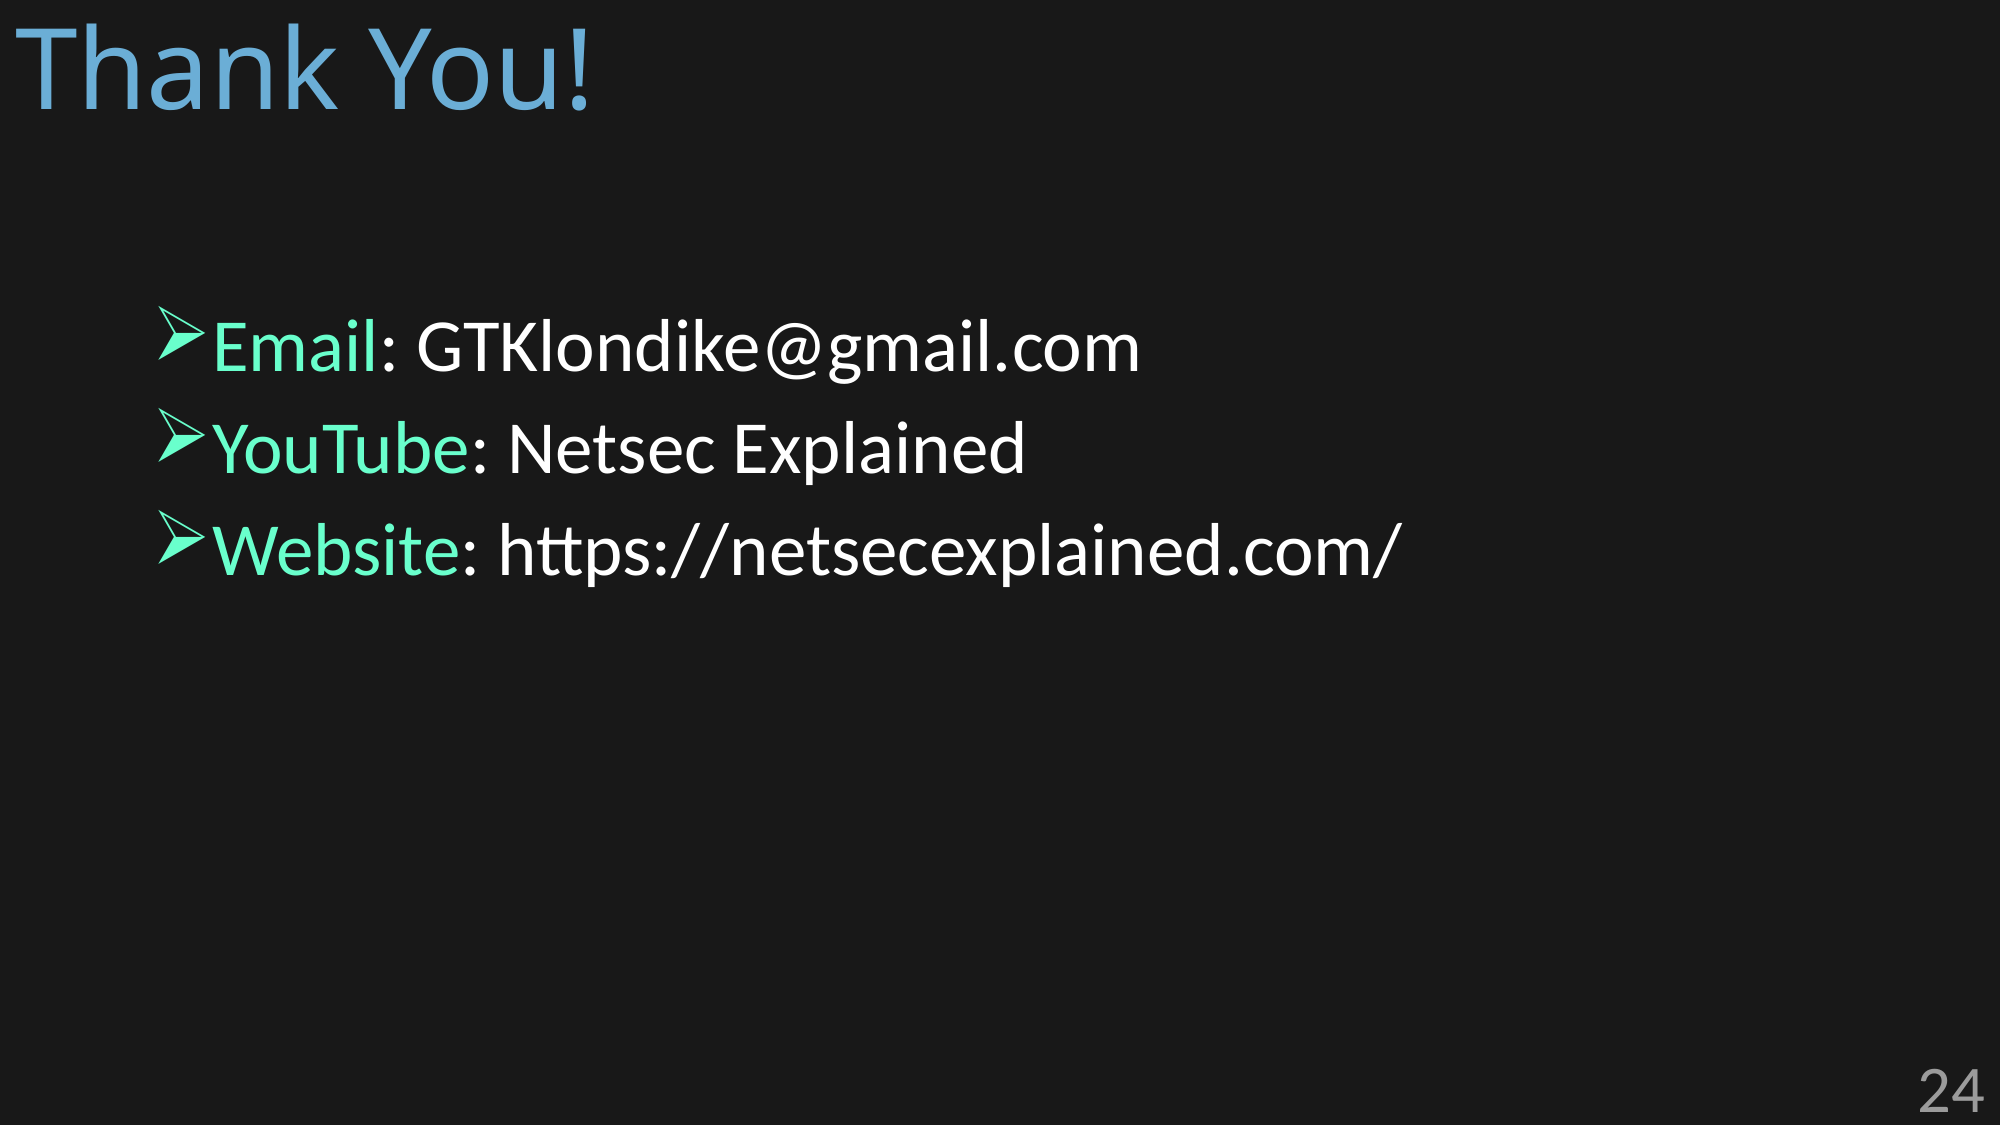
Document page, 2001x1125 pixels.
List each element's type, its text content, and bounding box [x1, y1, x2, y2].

slide_number 24 [1550, 1048, 2000, 1123]
list Email: GTKlondike@gmail.com YouTube: Netsec Explained Website: https://netsecexplained.com/ [137, 299, 1863, 1014]
title Thank You! [0, 4, 1725, 112]
